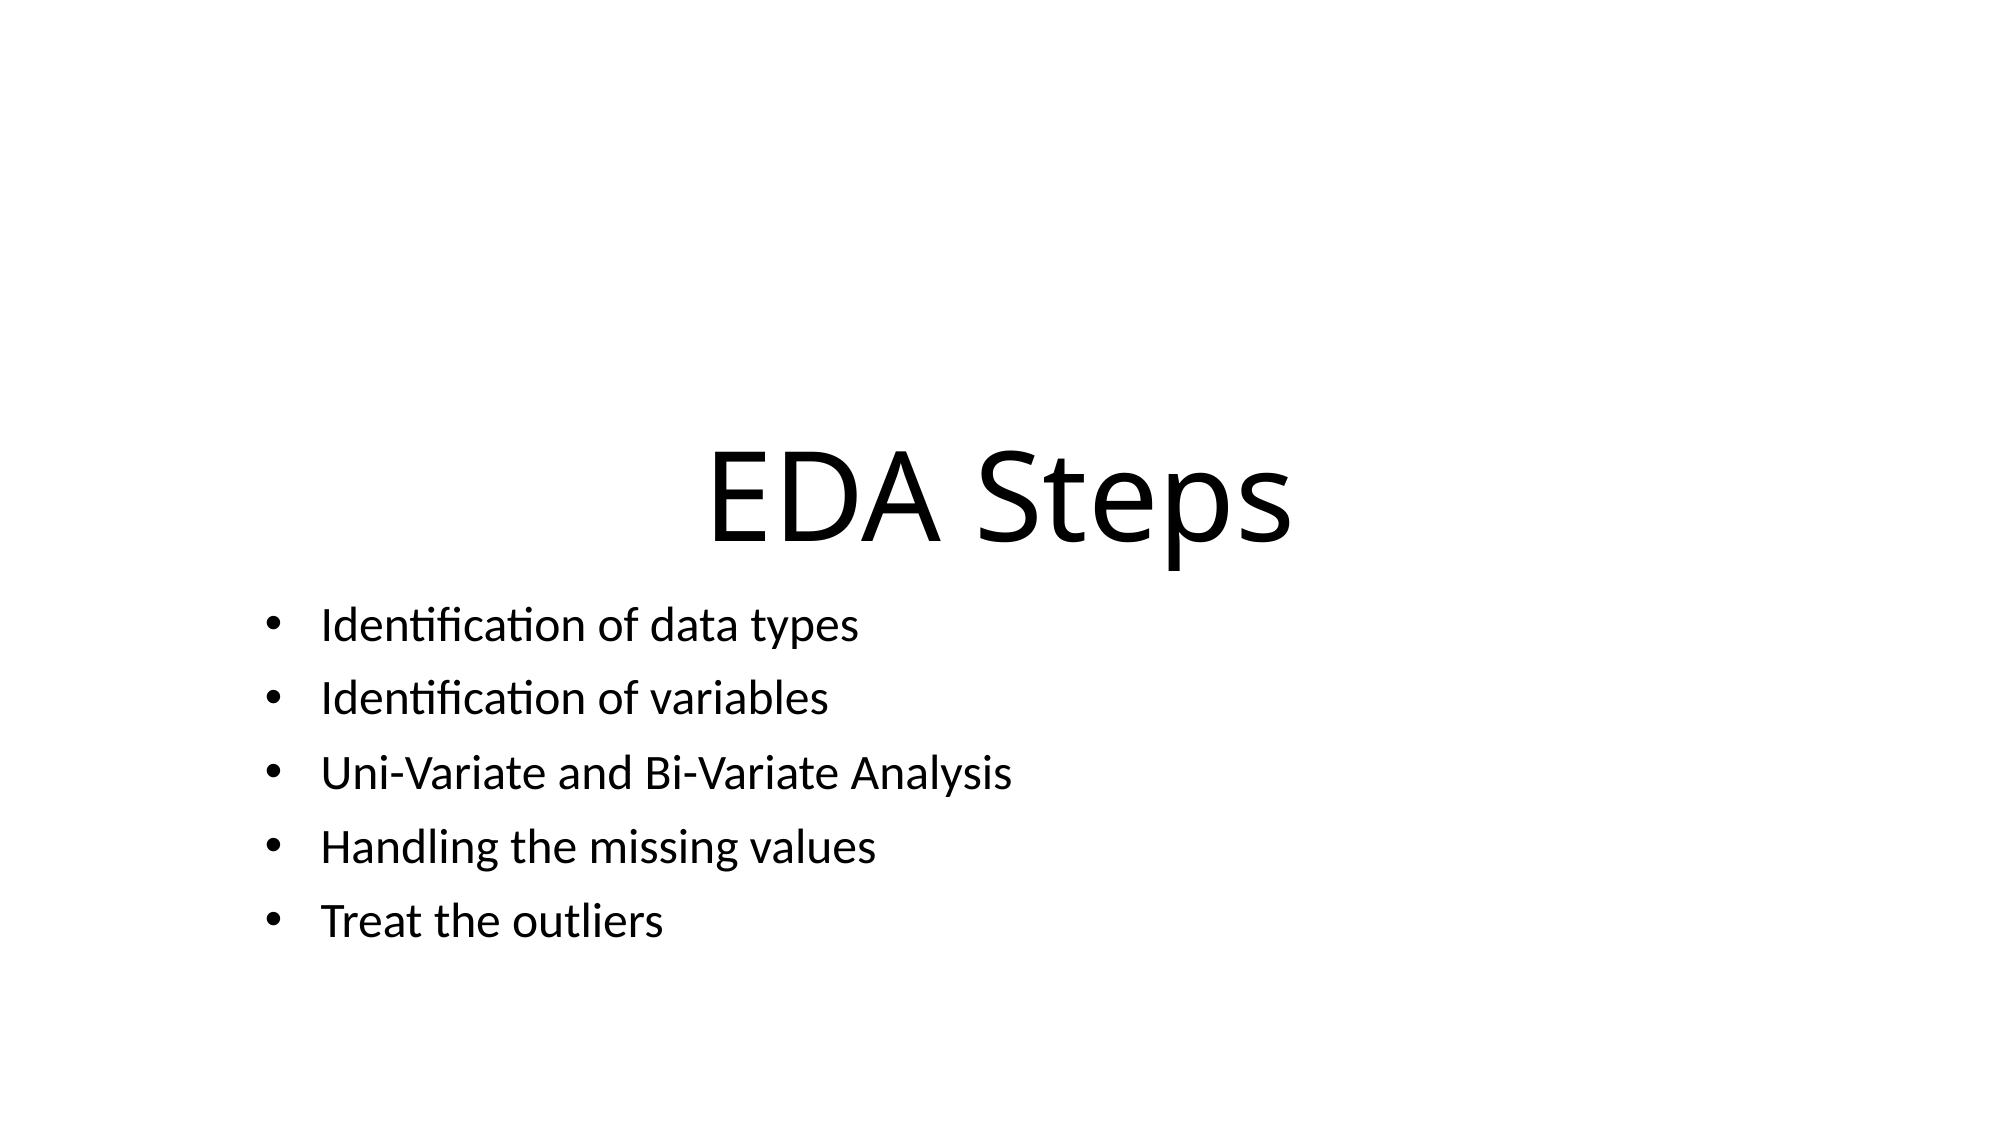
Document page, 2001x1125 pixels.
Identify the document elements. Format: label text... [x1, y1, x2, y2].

title EDA Steps [249, 184, 1750, 576]
subtitle Identification of data types Identification of variables Uni-Variate and Bi-Variate Analysis Handling the missing values Treat the outliers [249, 590, 1750, 957]
